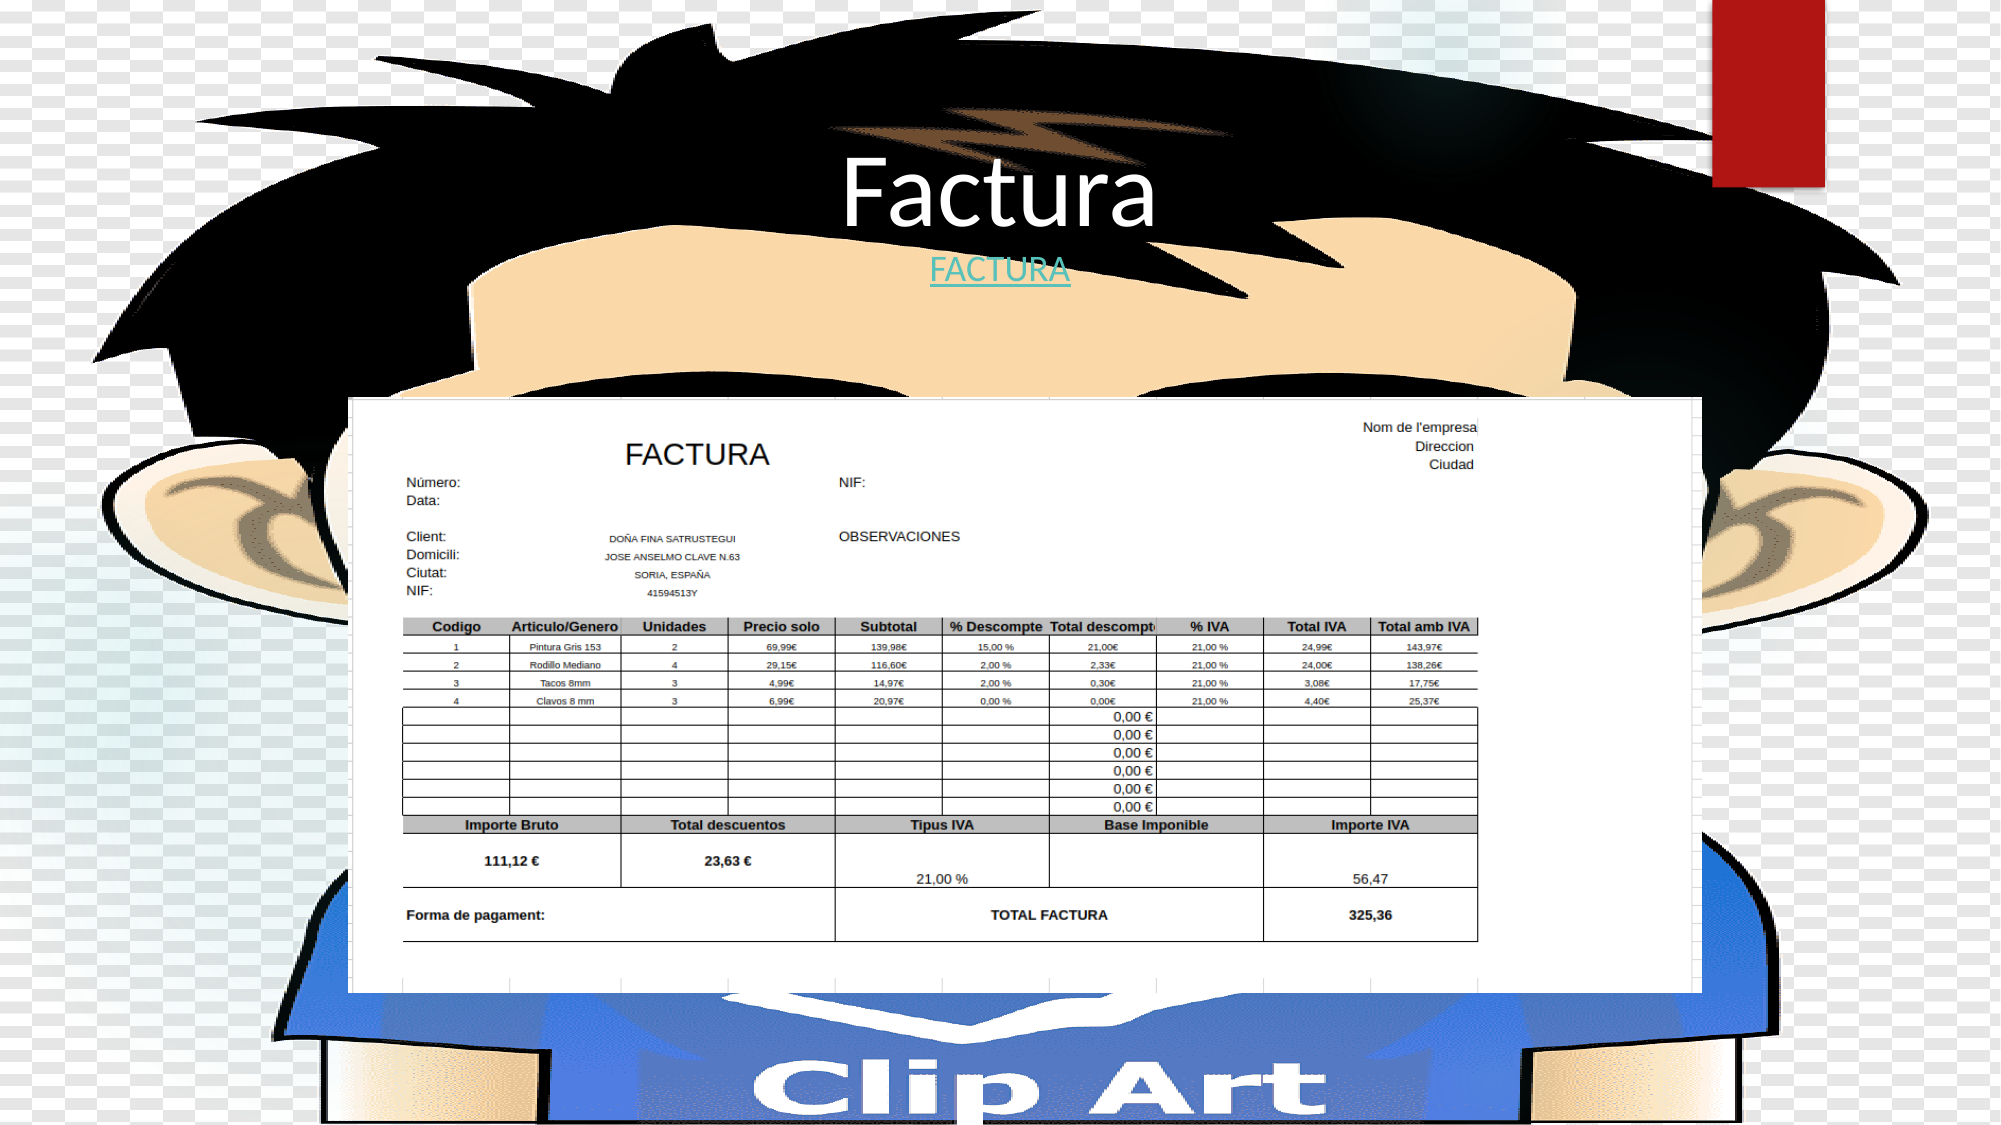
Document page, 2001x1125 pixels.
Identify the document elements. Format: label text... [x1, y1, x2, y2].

picture [0, 297, 2001, 1125]
text_box FACTURA [0, 236, 2001, 297]
text_box Factura [0, 73, 2001, 236]
picture [0, 0, 1712, 73]
picture [1825, 0, 2001, 73]
